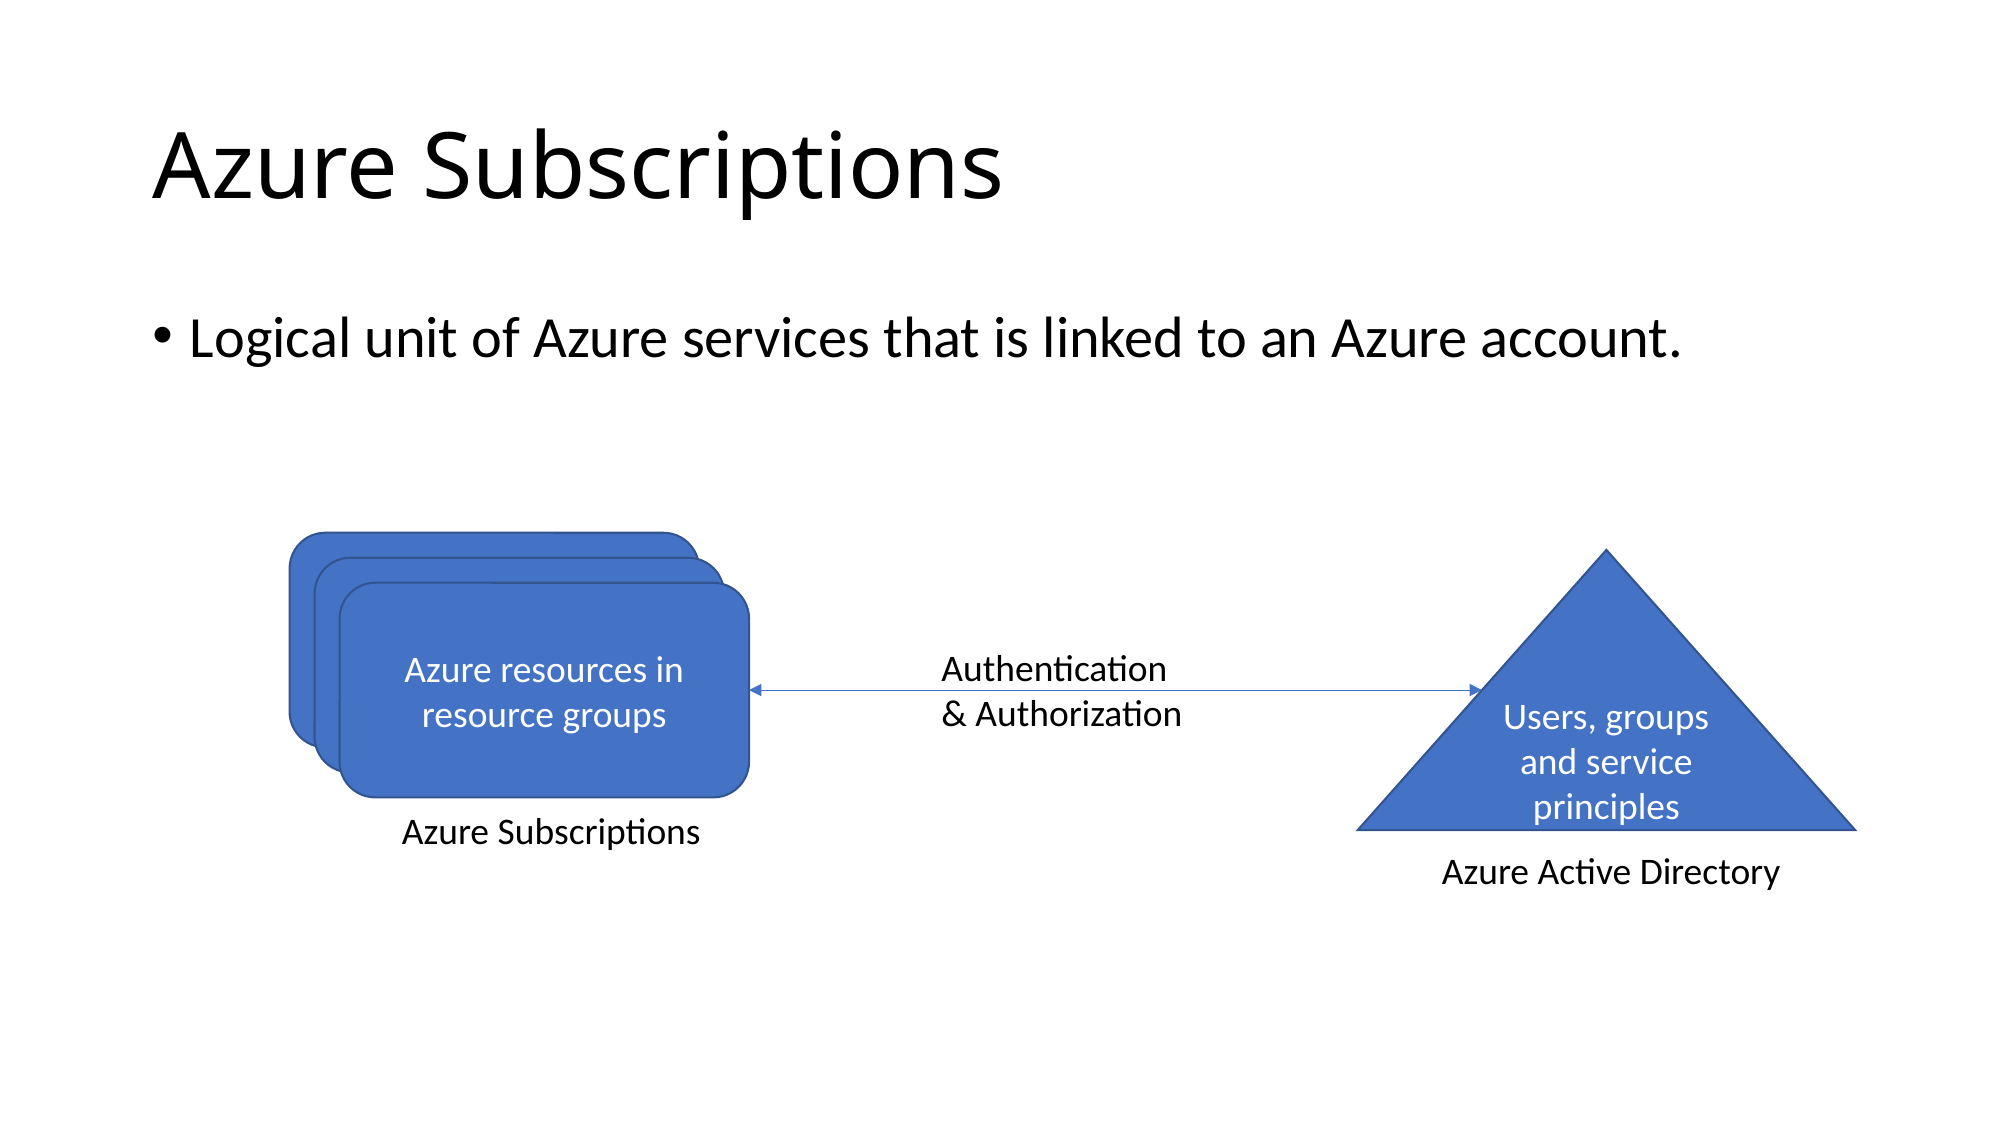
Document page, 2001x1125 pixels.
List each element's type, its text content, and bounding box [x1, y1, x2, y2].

text_box Authentication & Authorization [926, 691, 1198, 742]
text_box [313, 556, 724, 772]
list Logical unit of Azure services that is linked to an Azure account. [137, 299, 1863, 435]
text_box Azure Active Directory [1427, 839, 1796, 900]
text_box Users, groups and service principles [1355, 548, 1858, 832]
text_box Azure Subscriptions [387, 799, 717, 860]
text_box Authentication & Authorization [926, 637, 1198, 689]
text_box Azure resources in resource groups [338, 581, 751, 799]
text_box [288, 531, 699, 747]
title Azure Subscriptions [137, 59, 1863, 278]
